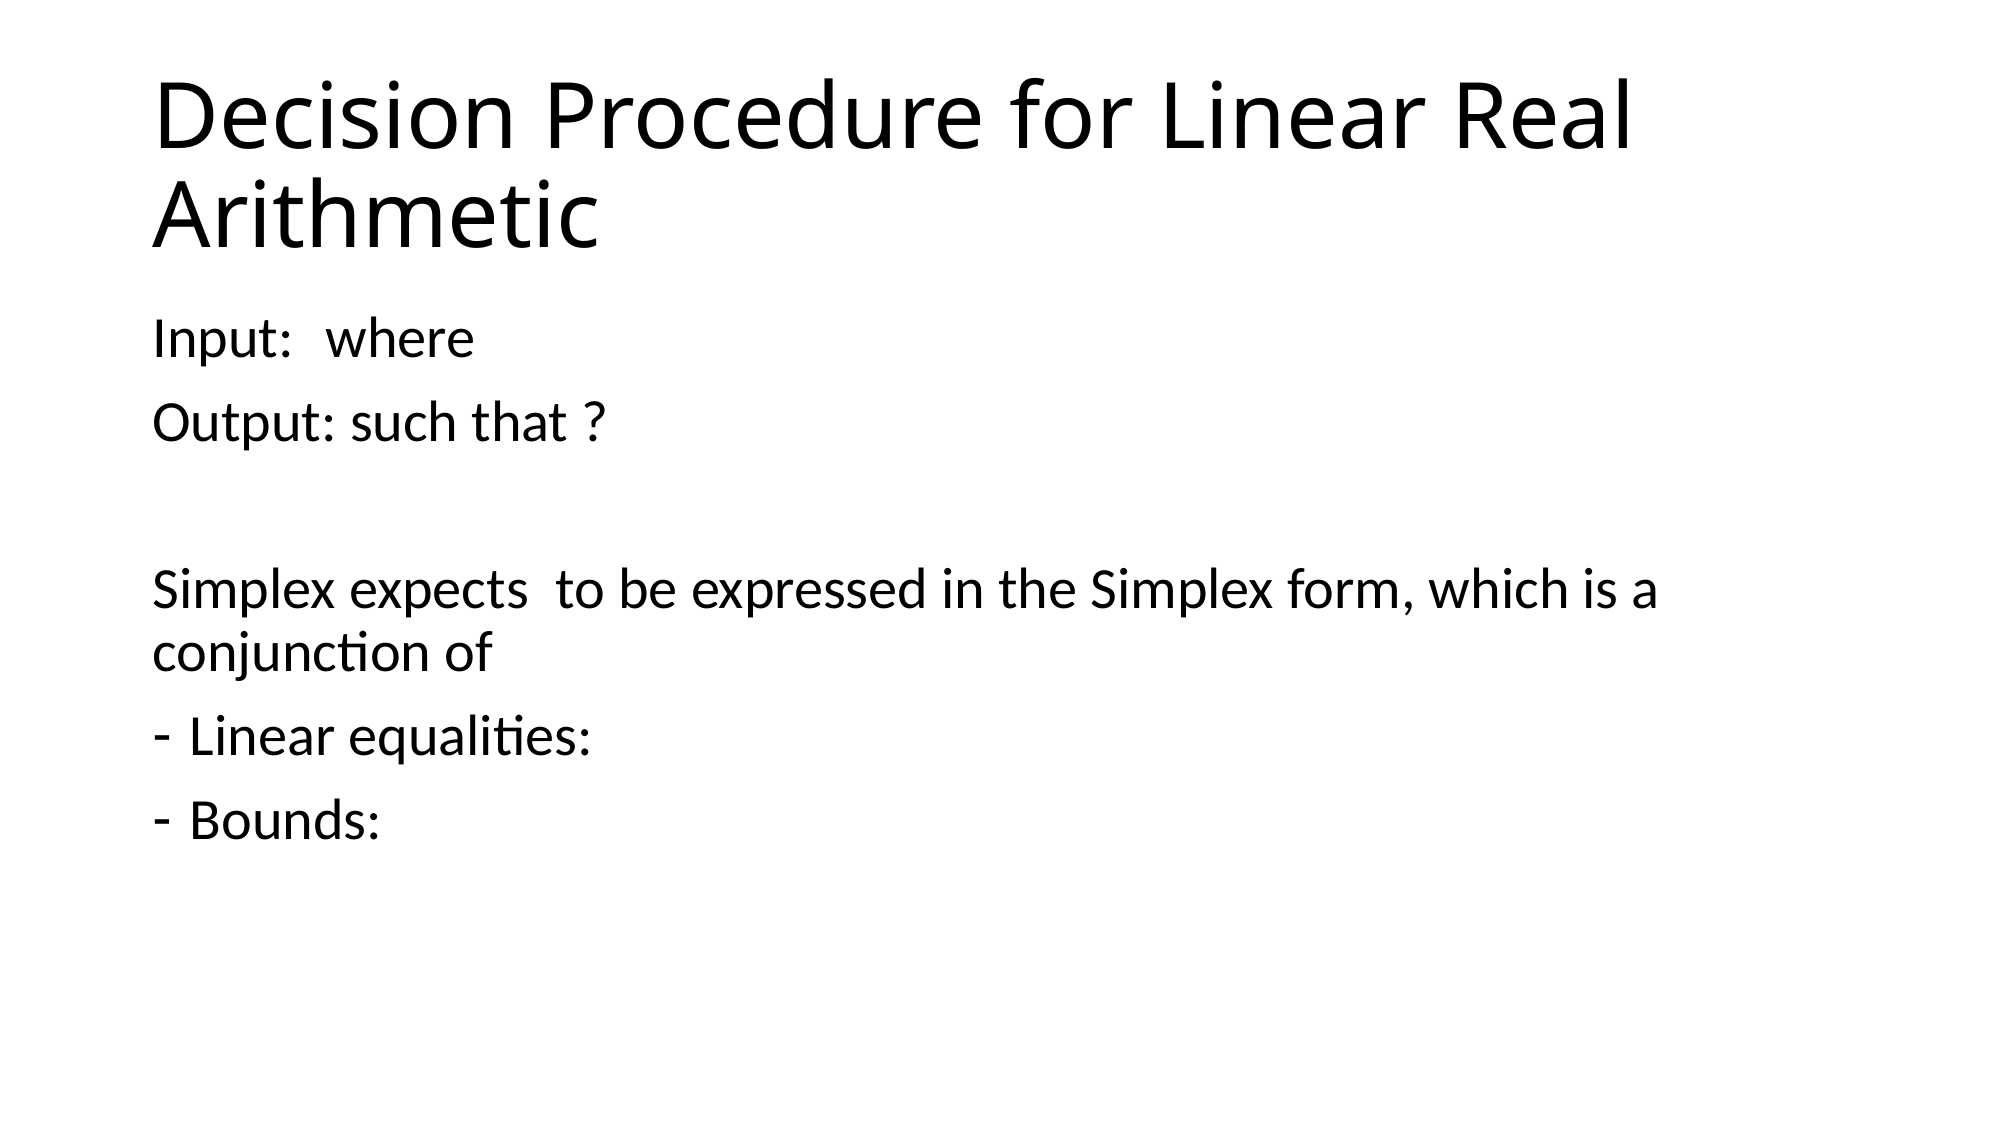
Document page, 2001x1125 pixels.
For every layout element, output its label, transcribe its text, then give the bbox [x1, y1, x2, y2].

title Decision Procedure for Linear Real Arithmetic [137, 59, 1863, 278]
